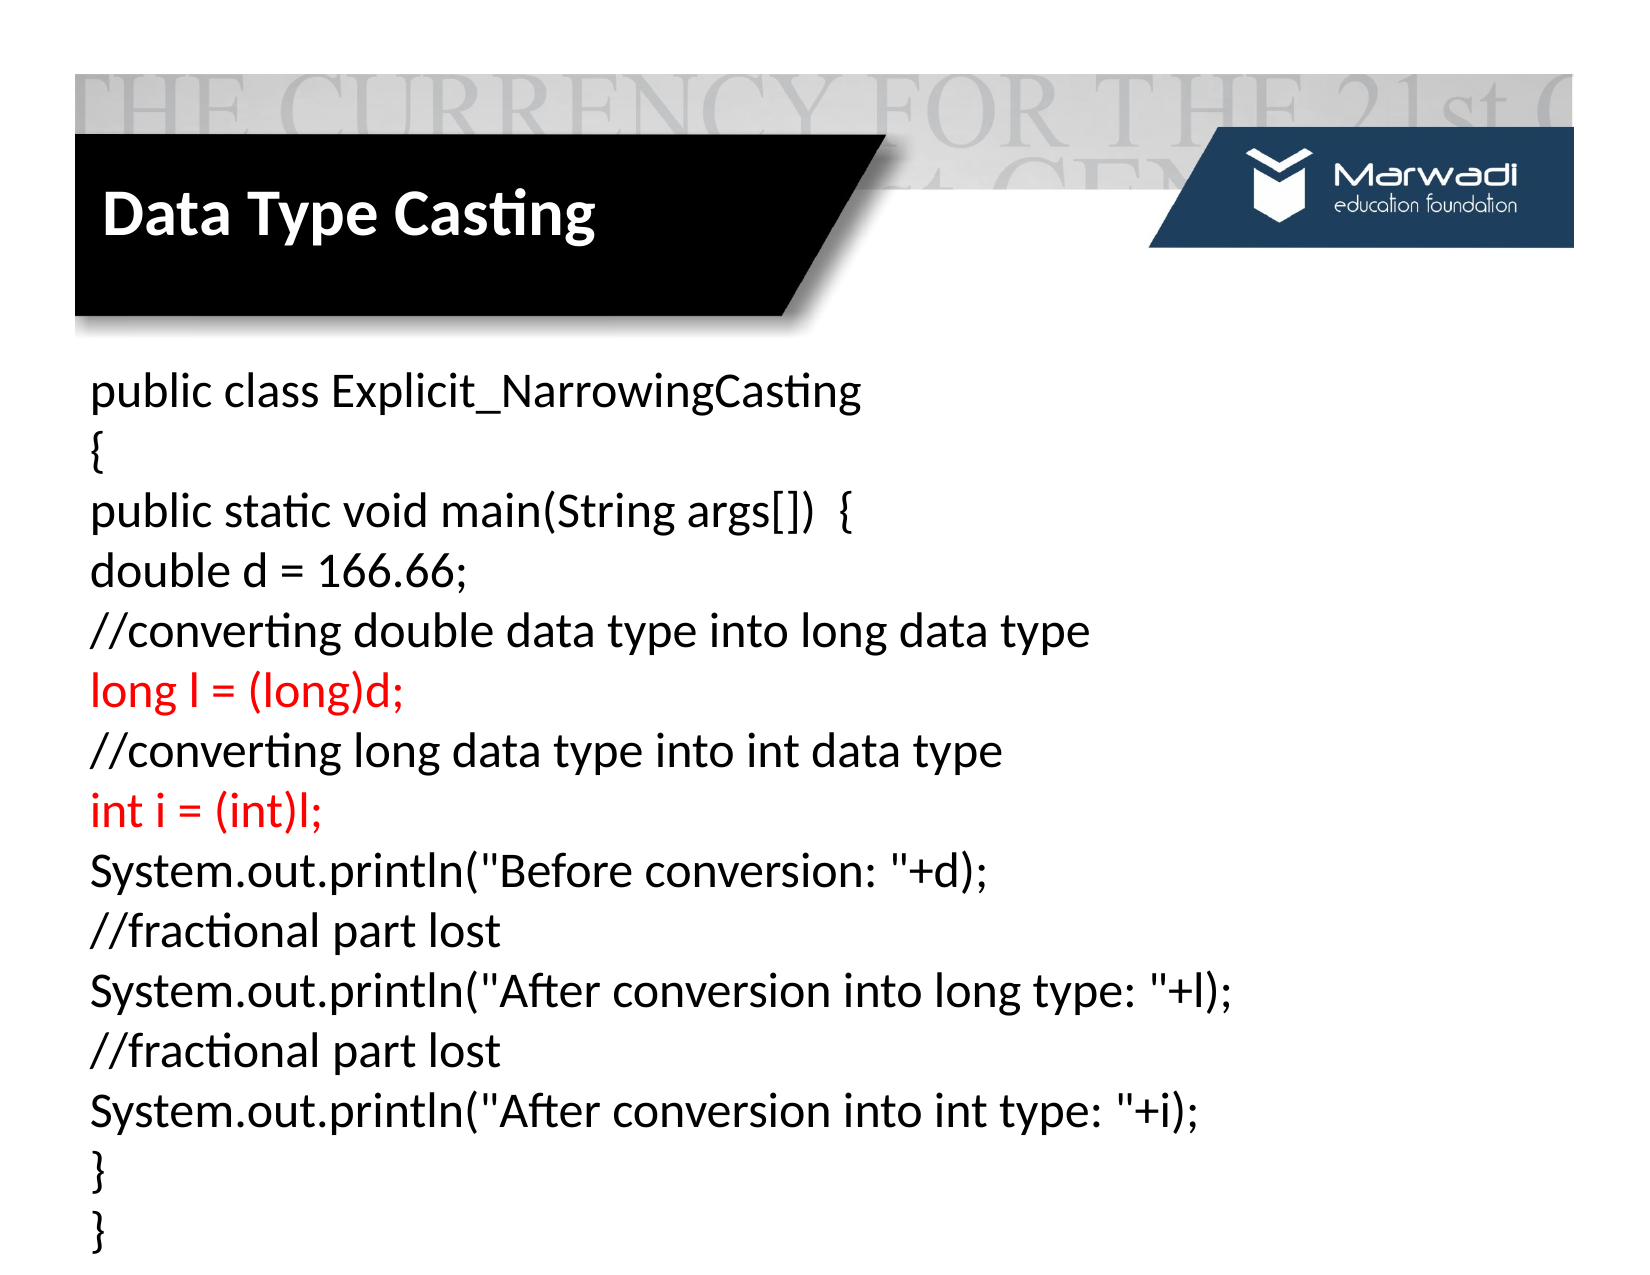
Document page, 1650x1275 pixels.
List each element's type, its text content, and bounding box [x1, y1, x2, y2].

picture [75, 74, 1574, 341]
text_box public class Explicit_NarrowingCasting { public static void main(String args[]) { double d = 166.66; //converting double data type into long data type long l = (long)d; //converting long data type into int data type int i = (int)l; System.out.println("Before conversion: "+d); //fractional part lost System.out.println("After conversion into long type: "+l); //fractional part lost System.out.println("After conversion into int type: "+i); } } [75, 349, 1532, 1265]
title Data Type Casting [99, 167, 900, 349]
